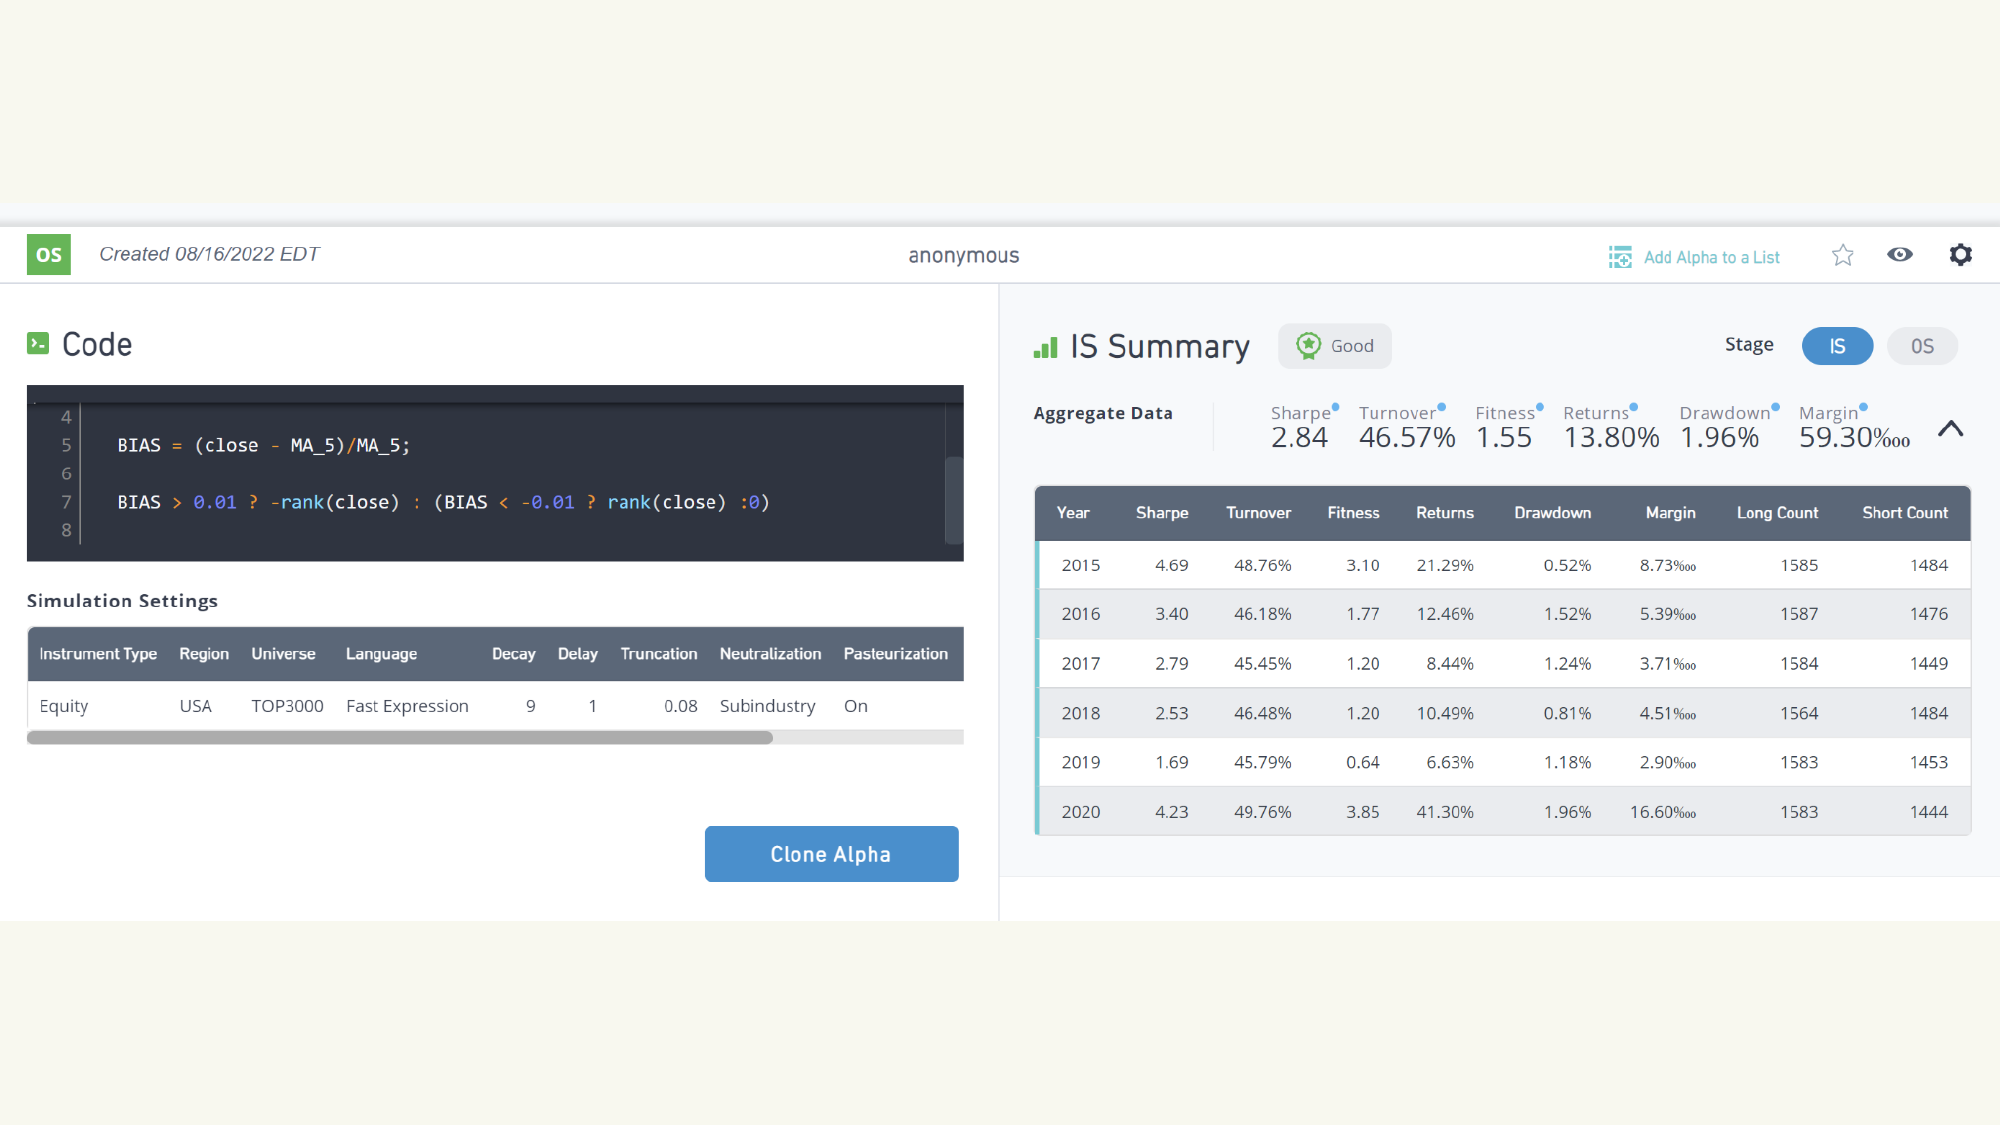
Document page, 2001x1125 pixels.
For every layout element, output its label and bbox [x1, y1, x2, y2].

picture [0, 203, 2000, 921]
